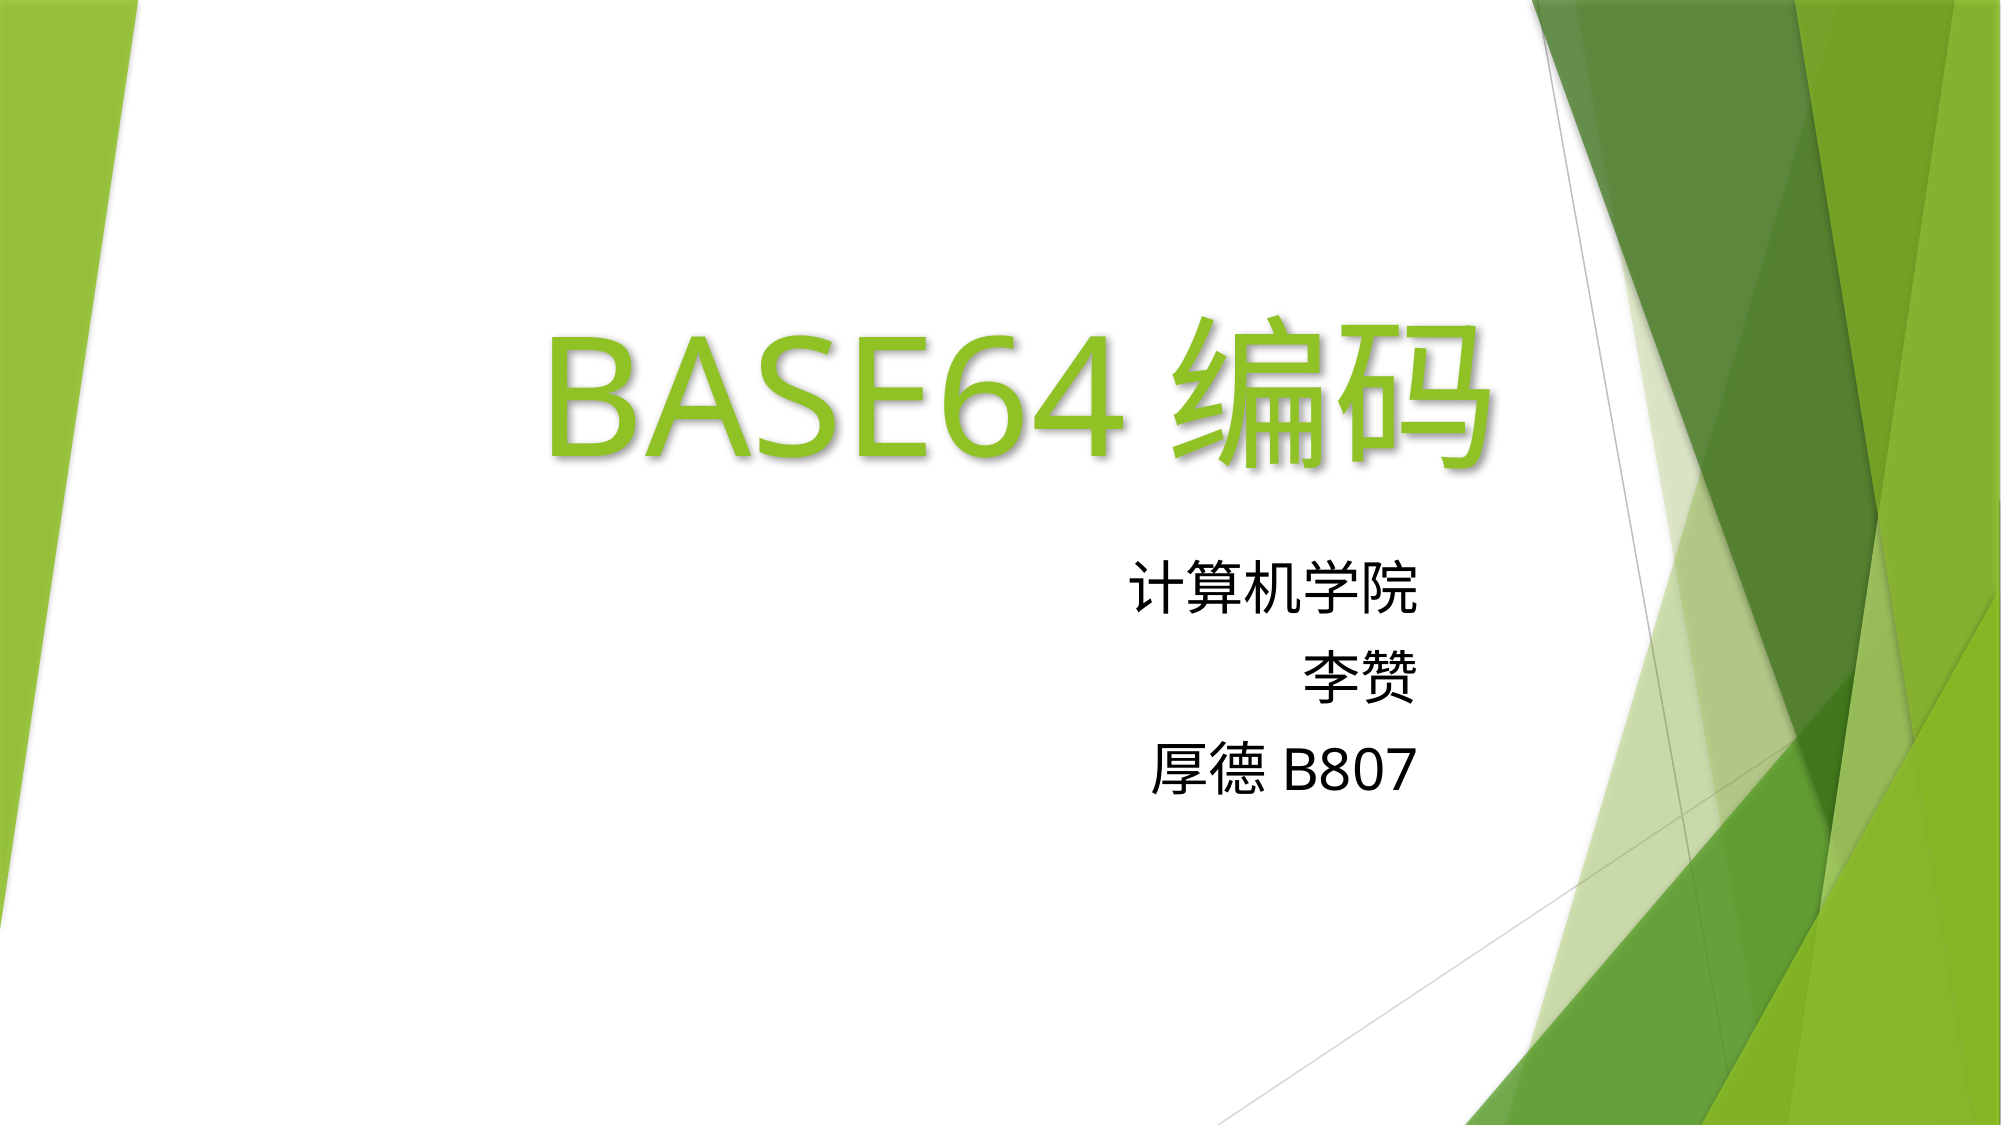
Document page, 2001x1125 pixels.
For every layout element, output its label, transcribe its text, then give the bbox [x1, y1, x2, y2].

subtitle 计算机学院 李赞 厚德B807 [894, 543, 1434, 825]
title BASE64编码 [225, 105, 1516, 498]
